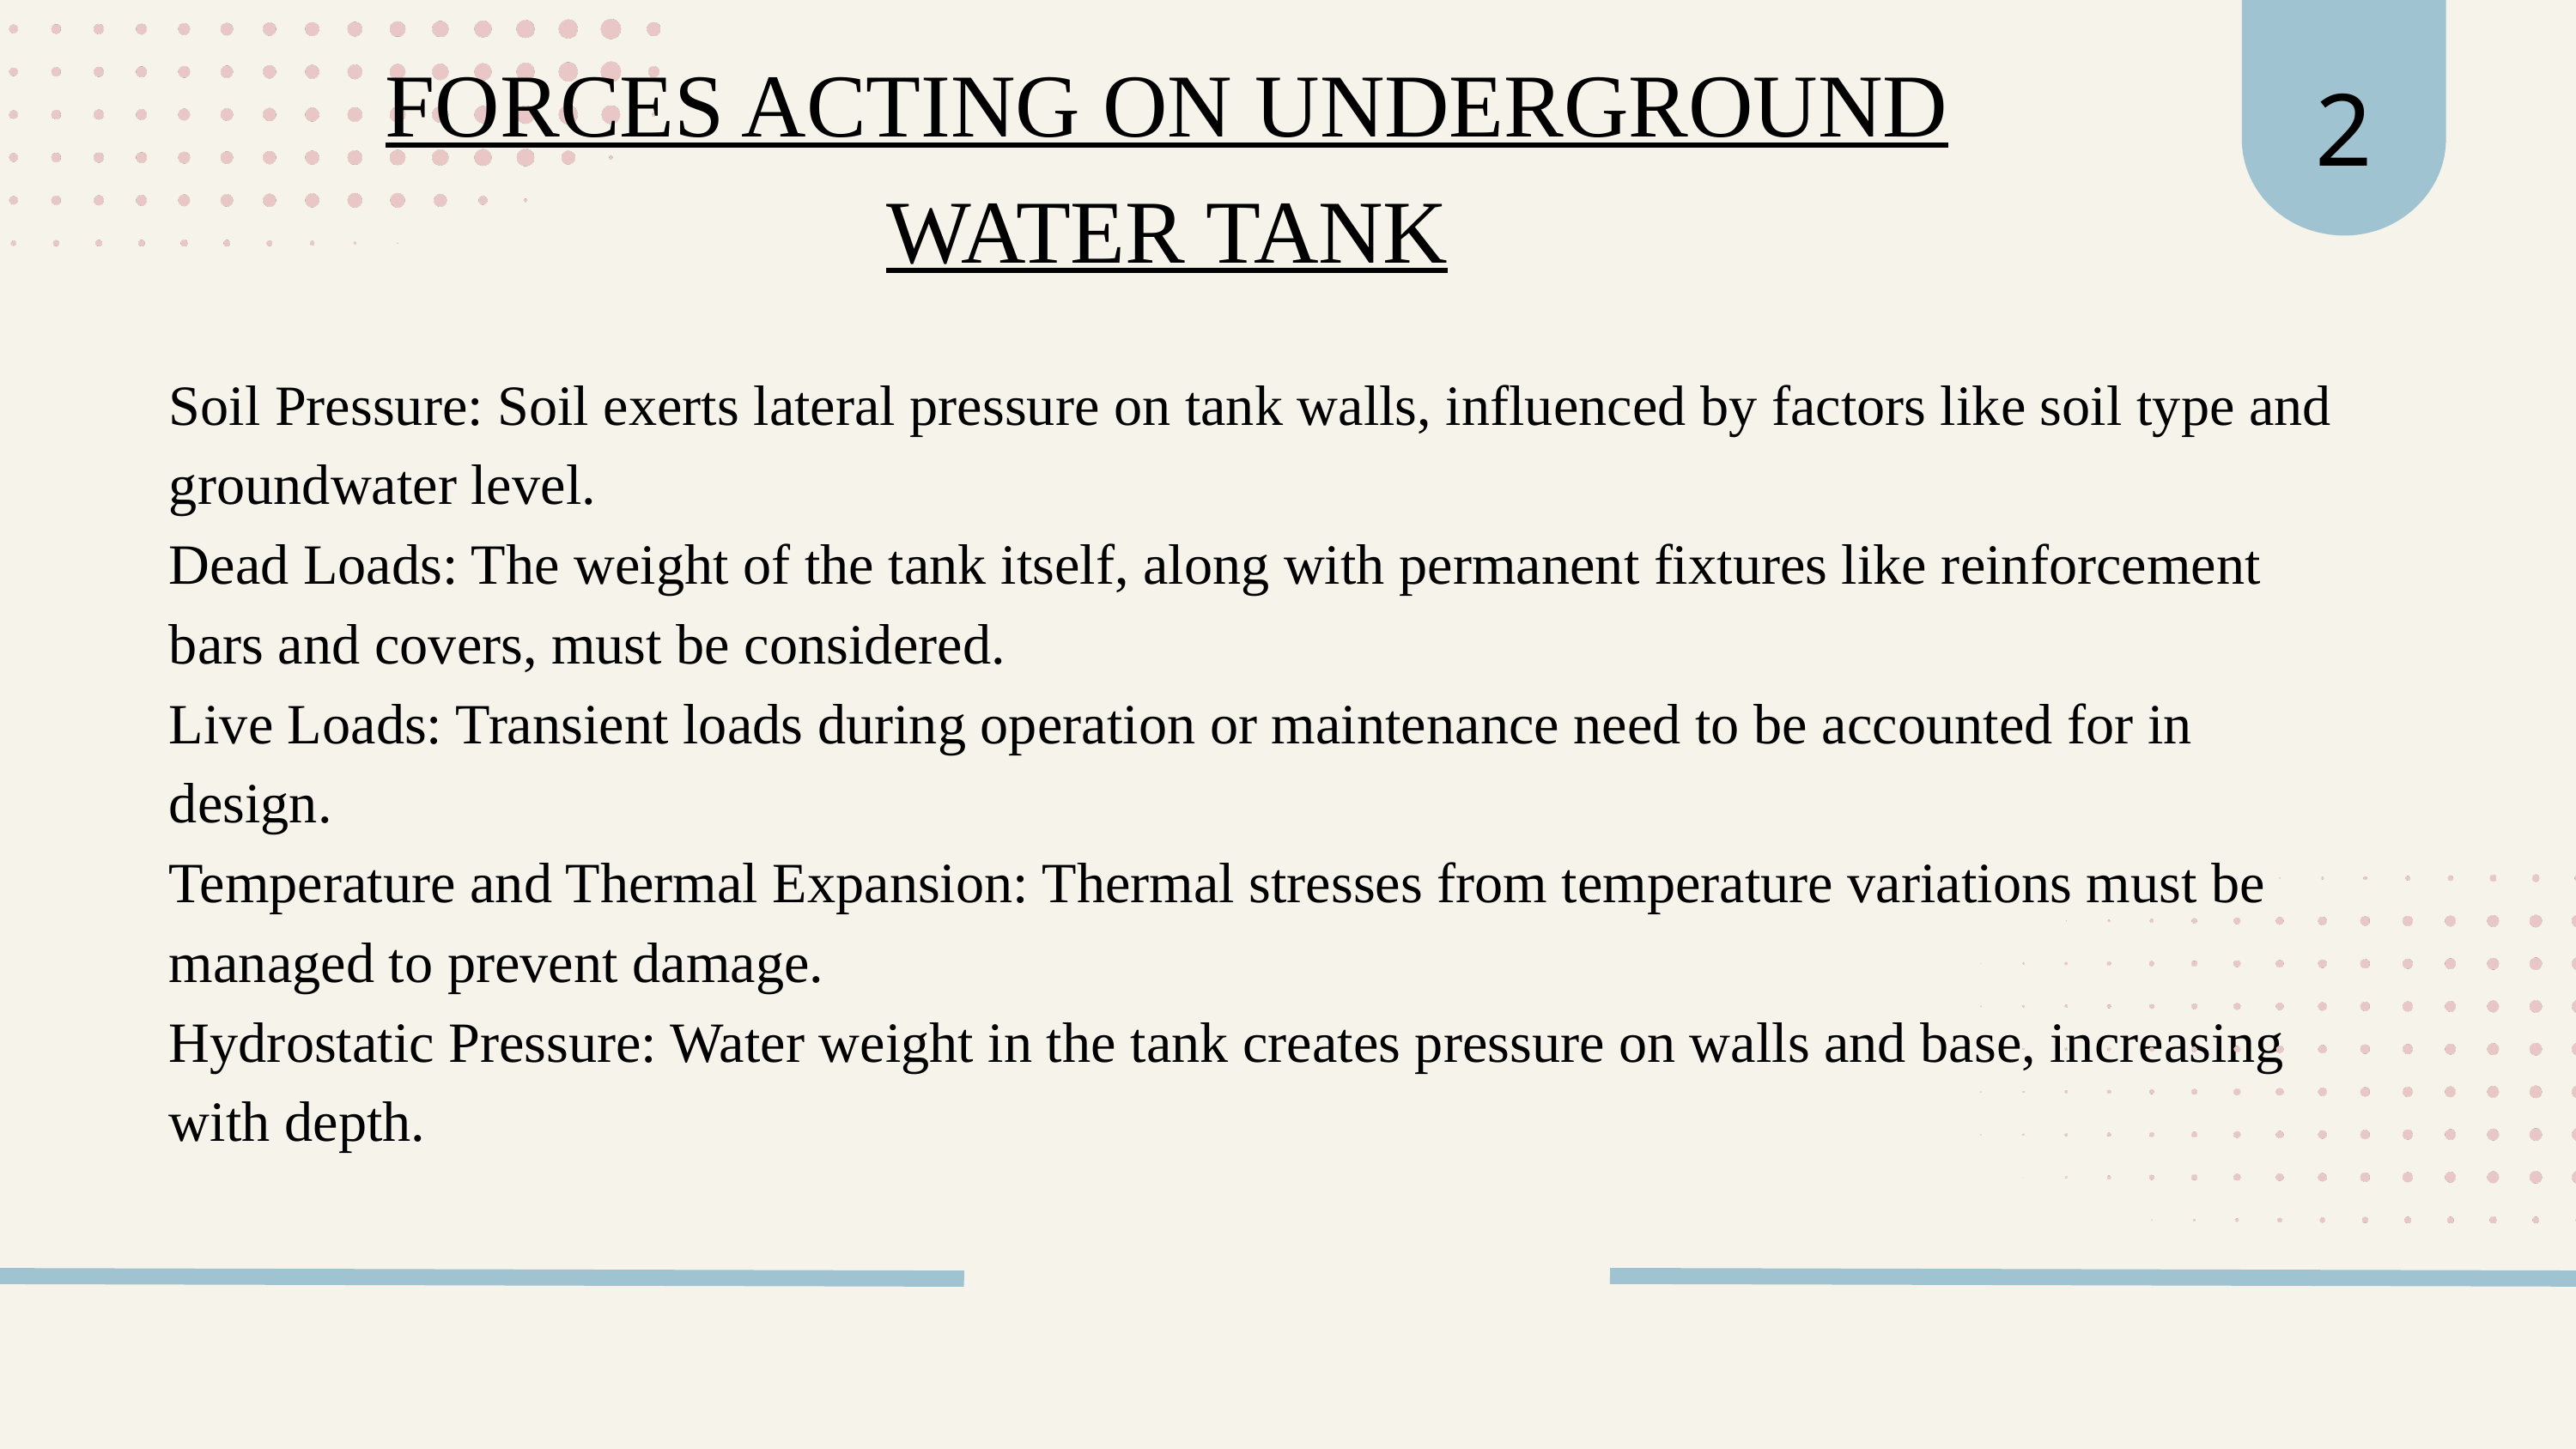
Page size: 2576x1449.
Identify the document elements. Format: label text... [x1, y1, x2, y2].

text_box [0, 0, 660, 246]
text_box FORCES ACTING ON UNDERGROUND WATER TANK [246, 29, 2087, 282]
text_box [1938, 874, 2576, 1223]
text_box Soil Pressure: Soil exerts lateral pressure on tank walls, influenced by factors like soil type and groundwater level. Dead Loads: The weight of the tank itself, along with permanent fixtures like reinforcement bars and covers, must be considered. Live Loads: Transient loads during operation or maintenance need to be accounted for in design. Temperature and Thermal Expansion: Thermal stresses from temperature variations must be managed to prevent damage. Hydrostatic Pressure: Water weight in the tank creates pressure on walls and base, increasing with depth. [168, 276, 2344, 1313]
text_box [2233, 0, 2455, 236]
